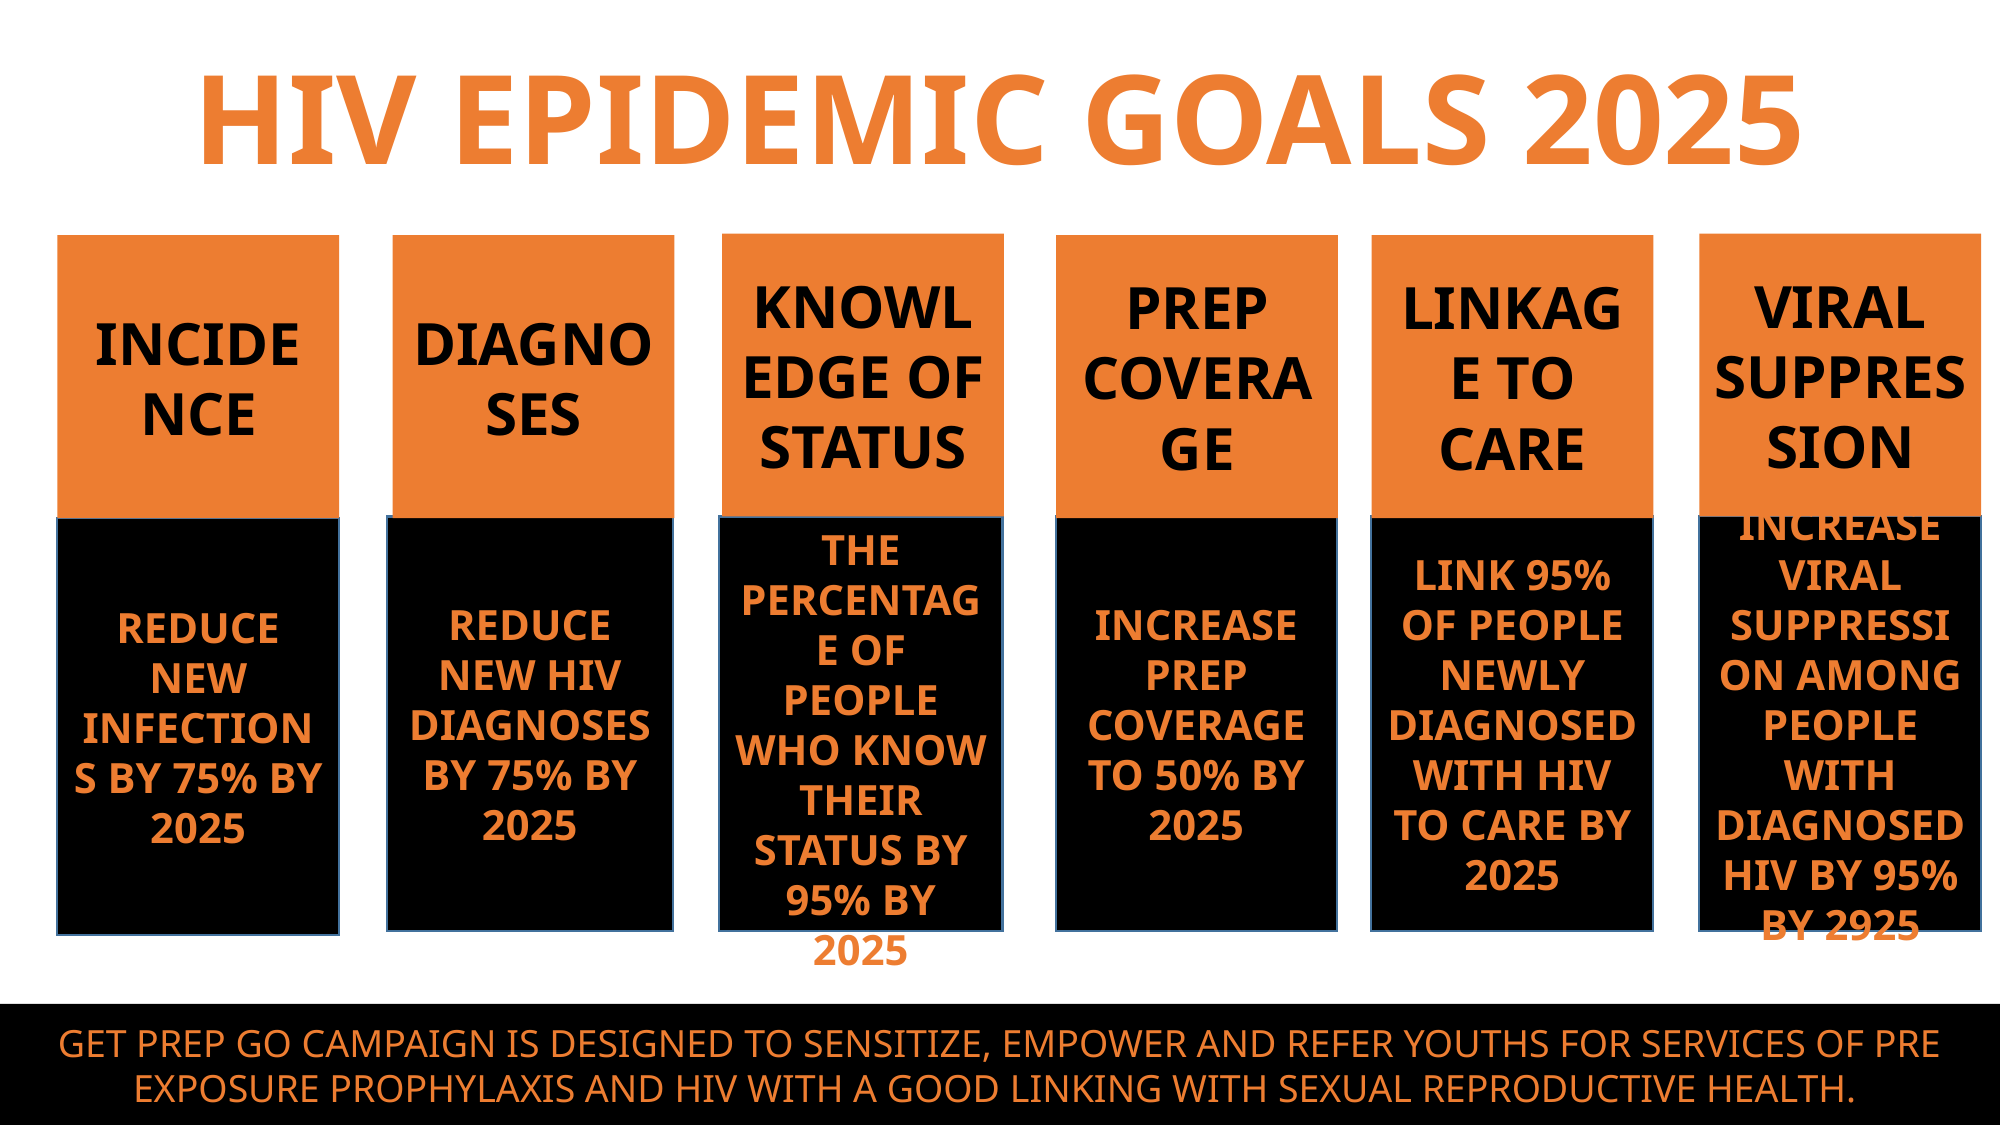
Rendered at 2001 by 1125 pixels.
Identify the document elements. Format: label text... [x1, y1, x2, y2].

text_box GET PREP GO CAMPAIGN IS DESIGNED TO SENSITIZE, EMPOWER AND REFER YOUTHS FOR SERVICES OF PRE EXPOSURE PROPHYLAXIS AND HIV WITH A GOOD LINKING WITH SEXUAL REPRODUCTIVE HEALTH. [0, 1003, 2000, 1125]
text_box INCREASE VIRAL SUPPRESSION AMONG PEOPLE WITH DIAGNOSED HIV BY 95% BY 2925 [1698, 517, 1982, 932]
text_box REDUCE NEW HIV DIAGNOSES BY 75% BY 2025 [386, 515, 674, 932]
text_box REDUCE NEW INFECTIONS BY 75% BY 2025 [56, 519, 340, 936]
text_box INCREASE PREP COVERAGE TO 50% BY 2025 [1055, 519, 1338, 932]
title HIV EPIDEMIC GOALS 2025 [137, 34, 1863, 215]
text_box DIAGNOSES [392, 234, 675, 519]
text_box PREP COVERAGE [1055, 234, 1339, 519]
text_box KNOWLEDGE OF STATUS [721, 232, 1005, 517]
text_box LINKAGE TO CARE [1371, 234, 1654, 519]
text_box LINK 95% OF PEOPLE NEWLY DIAGNOSED WITH HIV TO CARE BY 2025 [1370, 515, 1654, 932]
text_box INCREASE THE PERCENTAGE OF PEOPLE WHO KNOW THEIR STATUS BY 95% BY 2025 [718, 515, 1004, 932]
text_box INCIDENCE [56, 234, 340, 519]
text_box VIRAL SUPPRESSION [1698, 232, 1982, 517]
